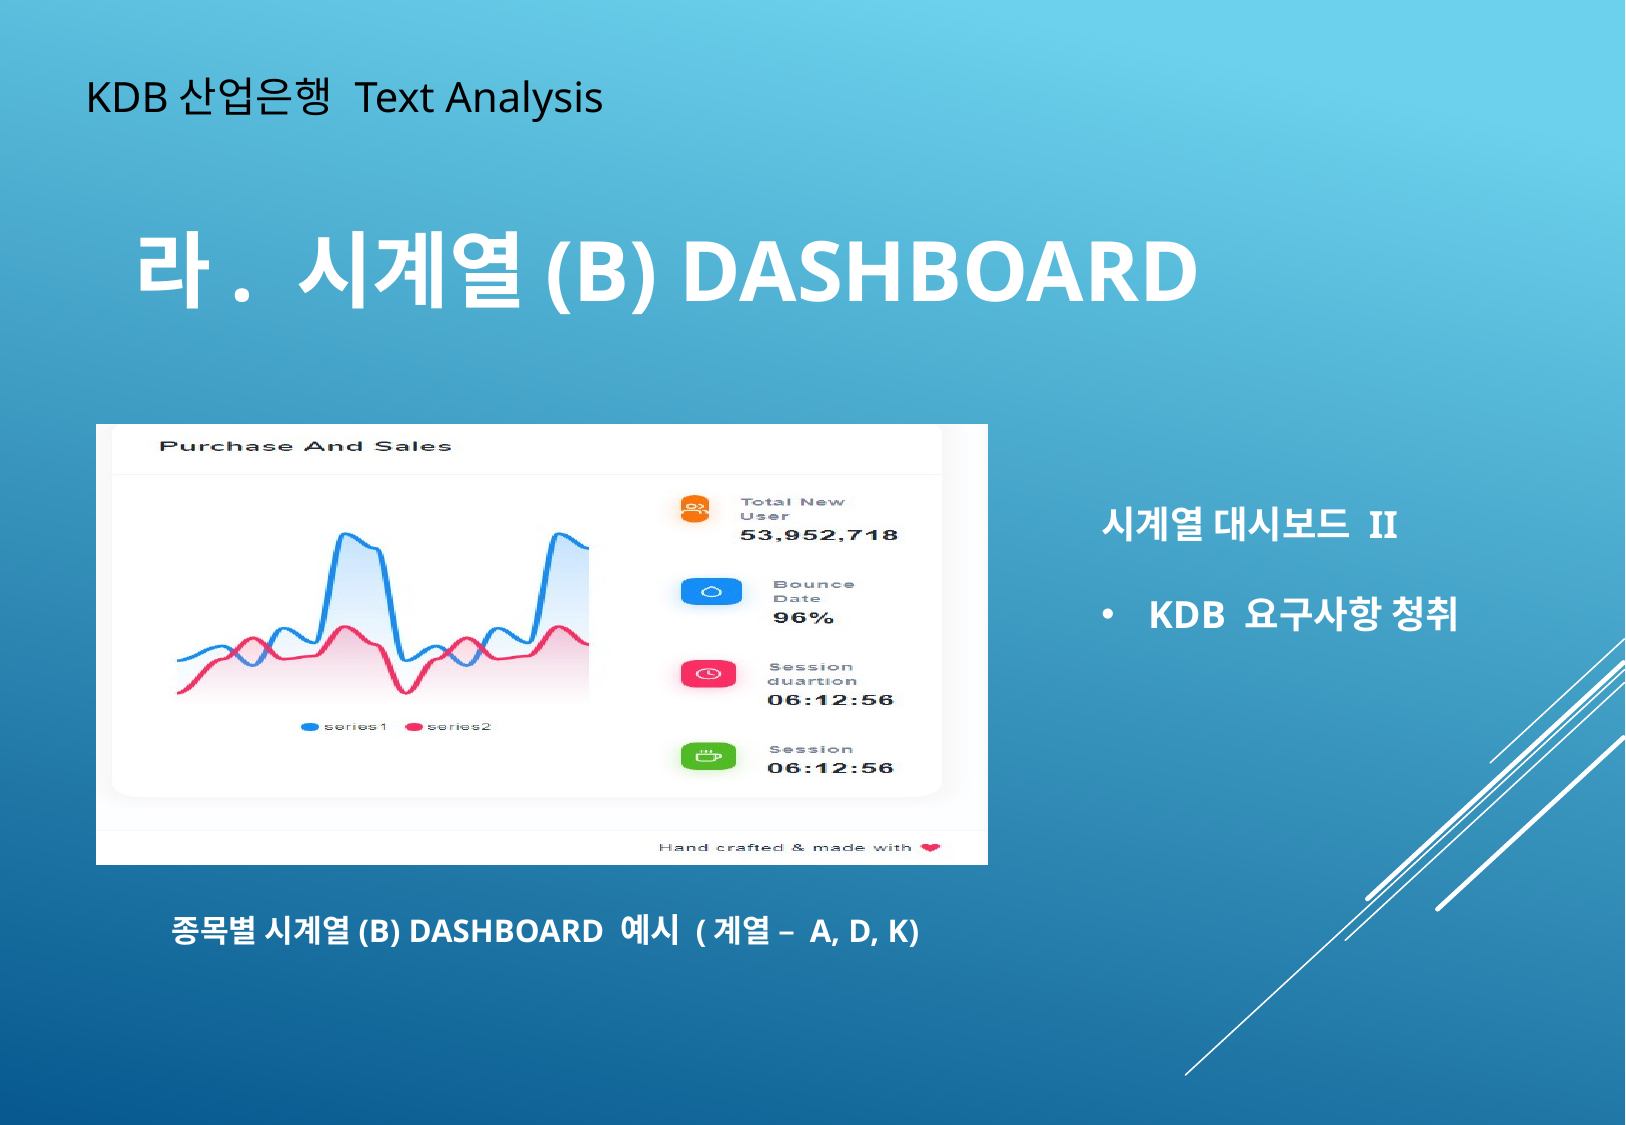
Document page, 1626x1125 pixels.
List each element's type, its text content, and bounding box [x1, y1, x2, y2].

text_box 종목별 시계열(B) DASHBOARD 예시 (계열 – A, D, K) [156, 894, 988, 981]
text_box KDB산업은행 Text Analysis [70, 62, 829, 128]
text_box 시계열 대시보드 II KDB 요구사항 청취 [1086, 396, 1625, 1026]
picture [96, 424, 989, 865]
title 라. 시계열(B) DASHBOARD [119, 220, 1493, 333]
